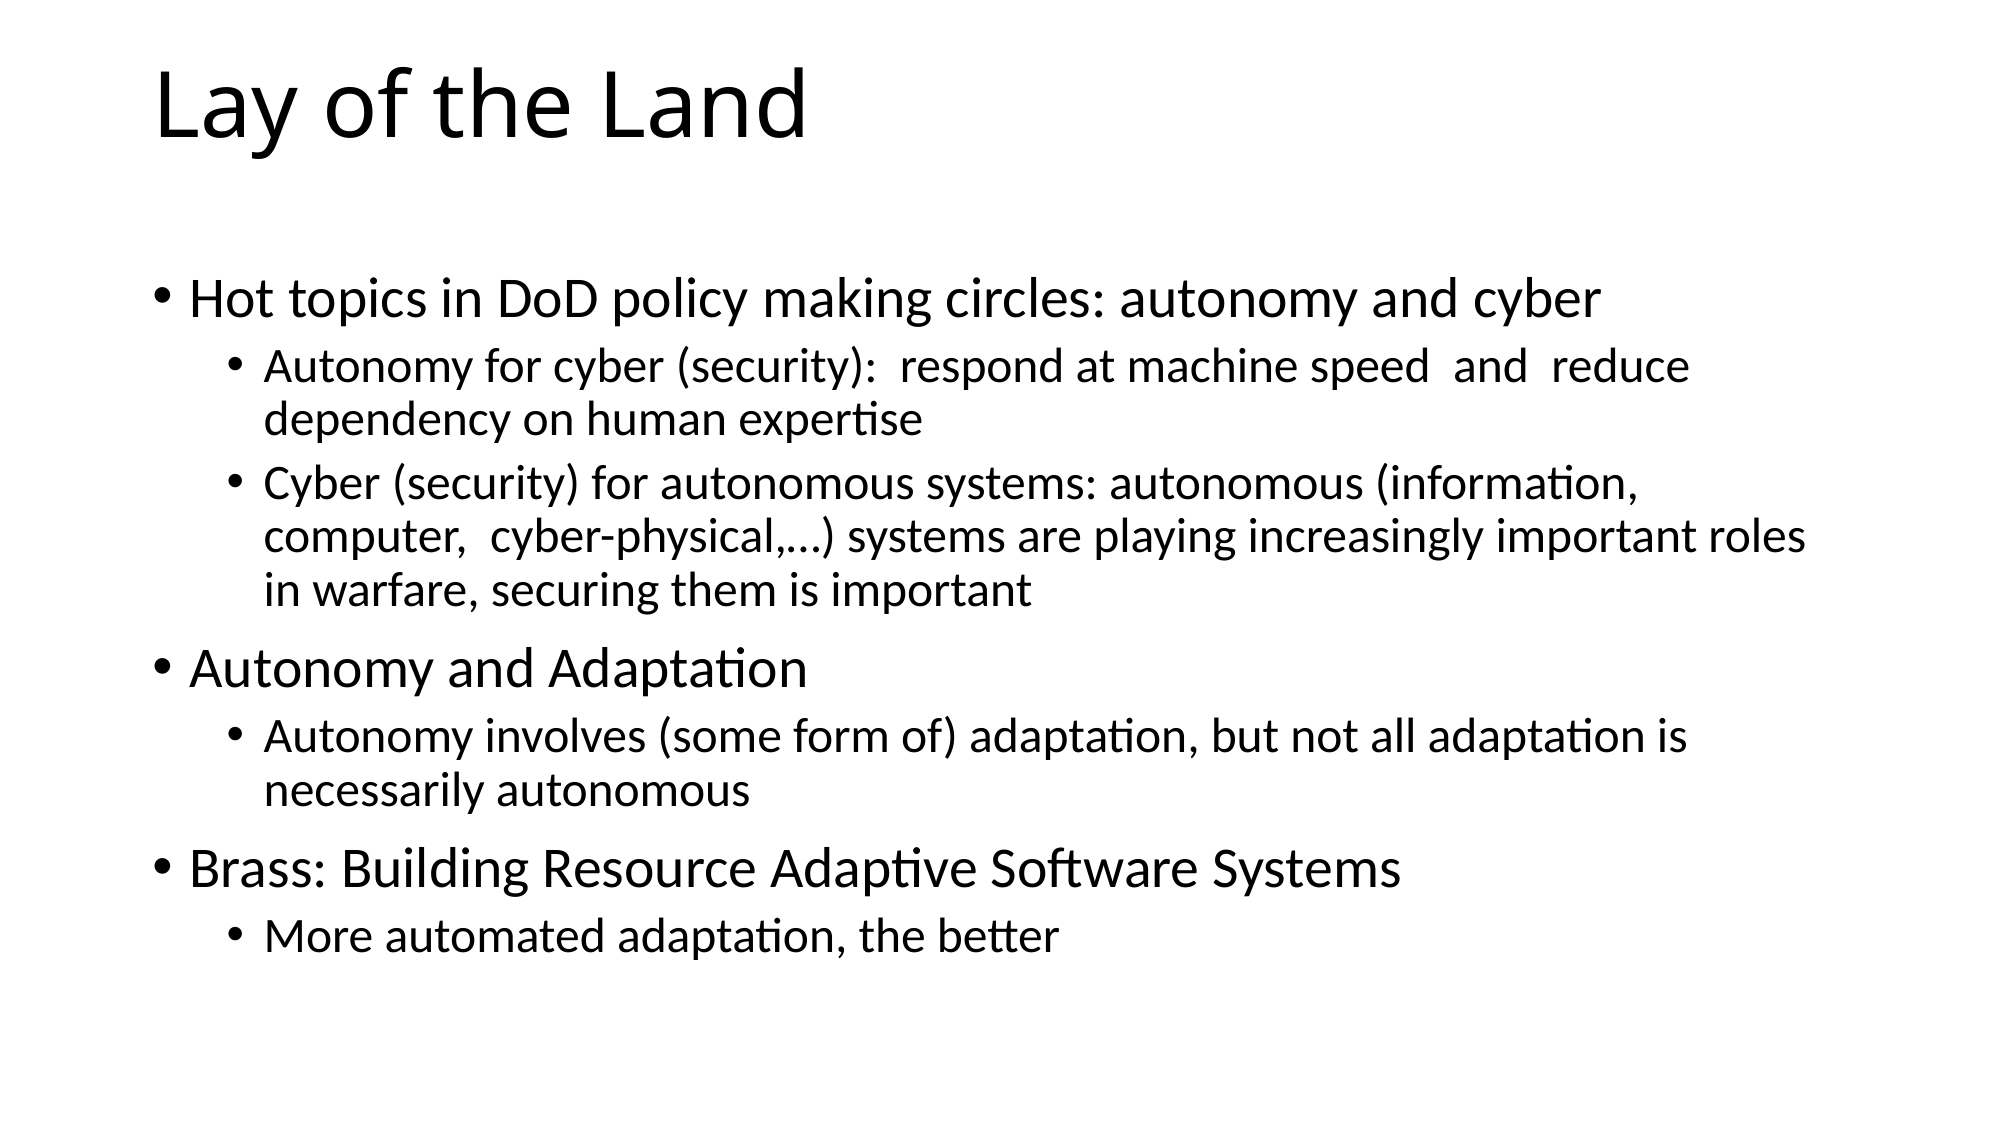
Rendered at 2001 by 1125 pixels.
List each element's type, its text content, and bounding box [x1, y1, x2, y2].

title Lay of the Land [137, 37, 1863, 178]
list Hot topics in DoD policy making circles: autonomy and cyber Autonomy for cyber (security): respond at machine speed and reduce dependency on human expertise Cyber (security) for autonomous systems: autonomous (information, computer, cyber-physical,…) systems are playing increasingly important roles in warfare, securing them is important Autonomy and Adaptation Autonomy involves (some form of) adaptation, but not all adaptation is necessarily autonomous Brass: Building Resource Adaptive Software Systems More automated adaptation, the better [137, 259, 1863, 974]
